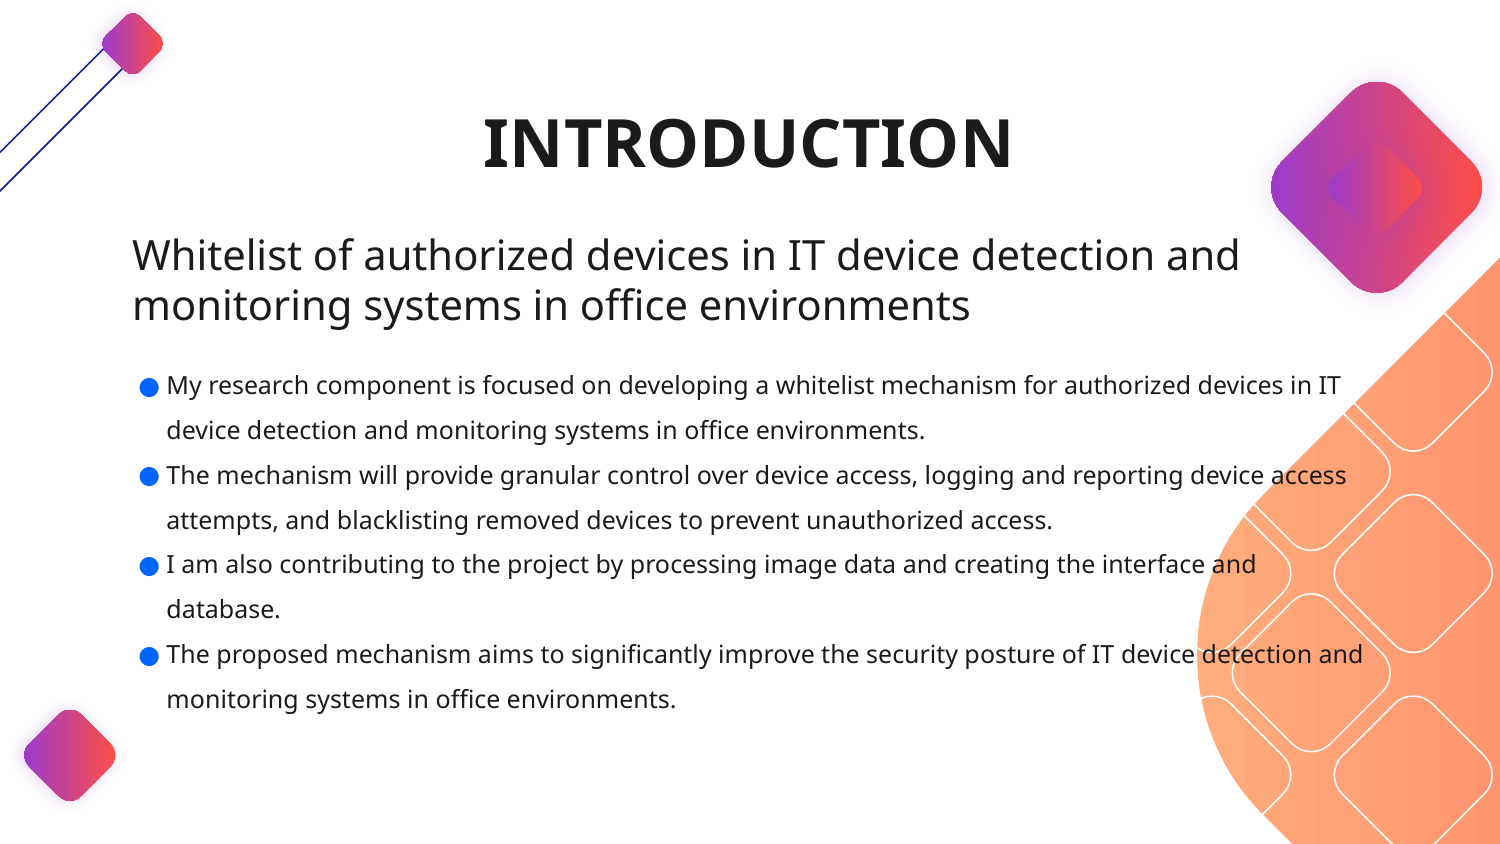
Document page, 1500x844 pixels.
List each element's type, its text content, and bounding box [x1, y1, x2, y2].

list Whitelist of authorized devices in IT device detection and monitoring systems in office environments [117, 214, 1382, 328]
text_box My research component is focused on developing a whitelist mechanism for authorized devices in IT device detection and monitoring systems in office environments. The mechanism will provide granular control over device access, logging and reporting device access attempts, and blacklisting removed devices to prevent unauthorized access. I am also contributing to the project by processing image data and creating the interface and database. The proposed mechanism aims to significantly improve the security posture of IT device detection and monitoring systems in office environments. [123, 339, 1388, 819]
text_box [1267, 78, 1486, 297]
title INTRODUCTION [117, 85, 1262, 180]
